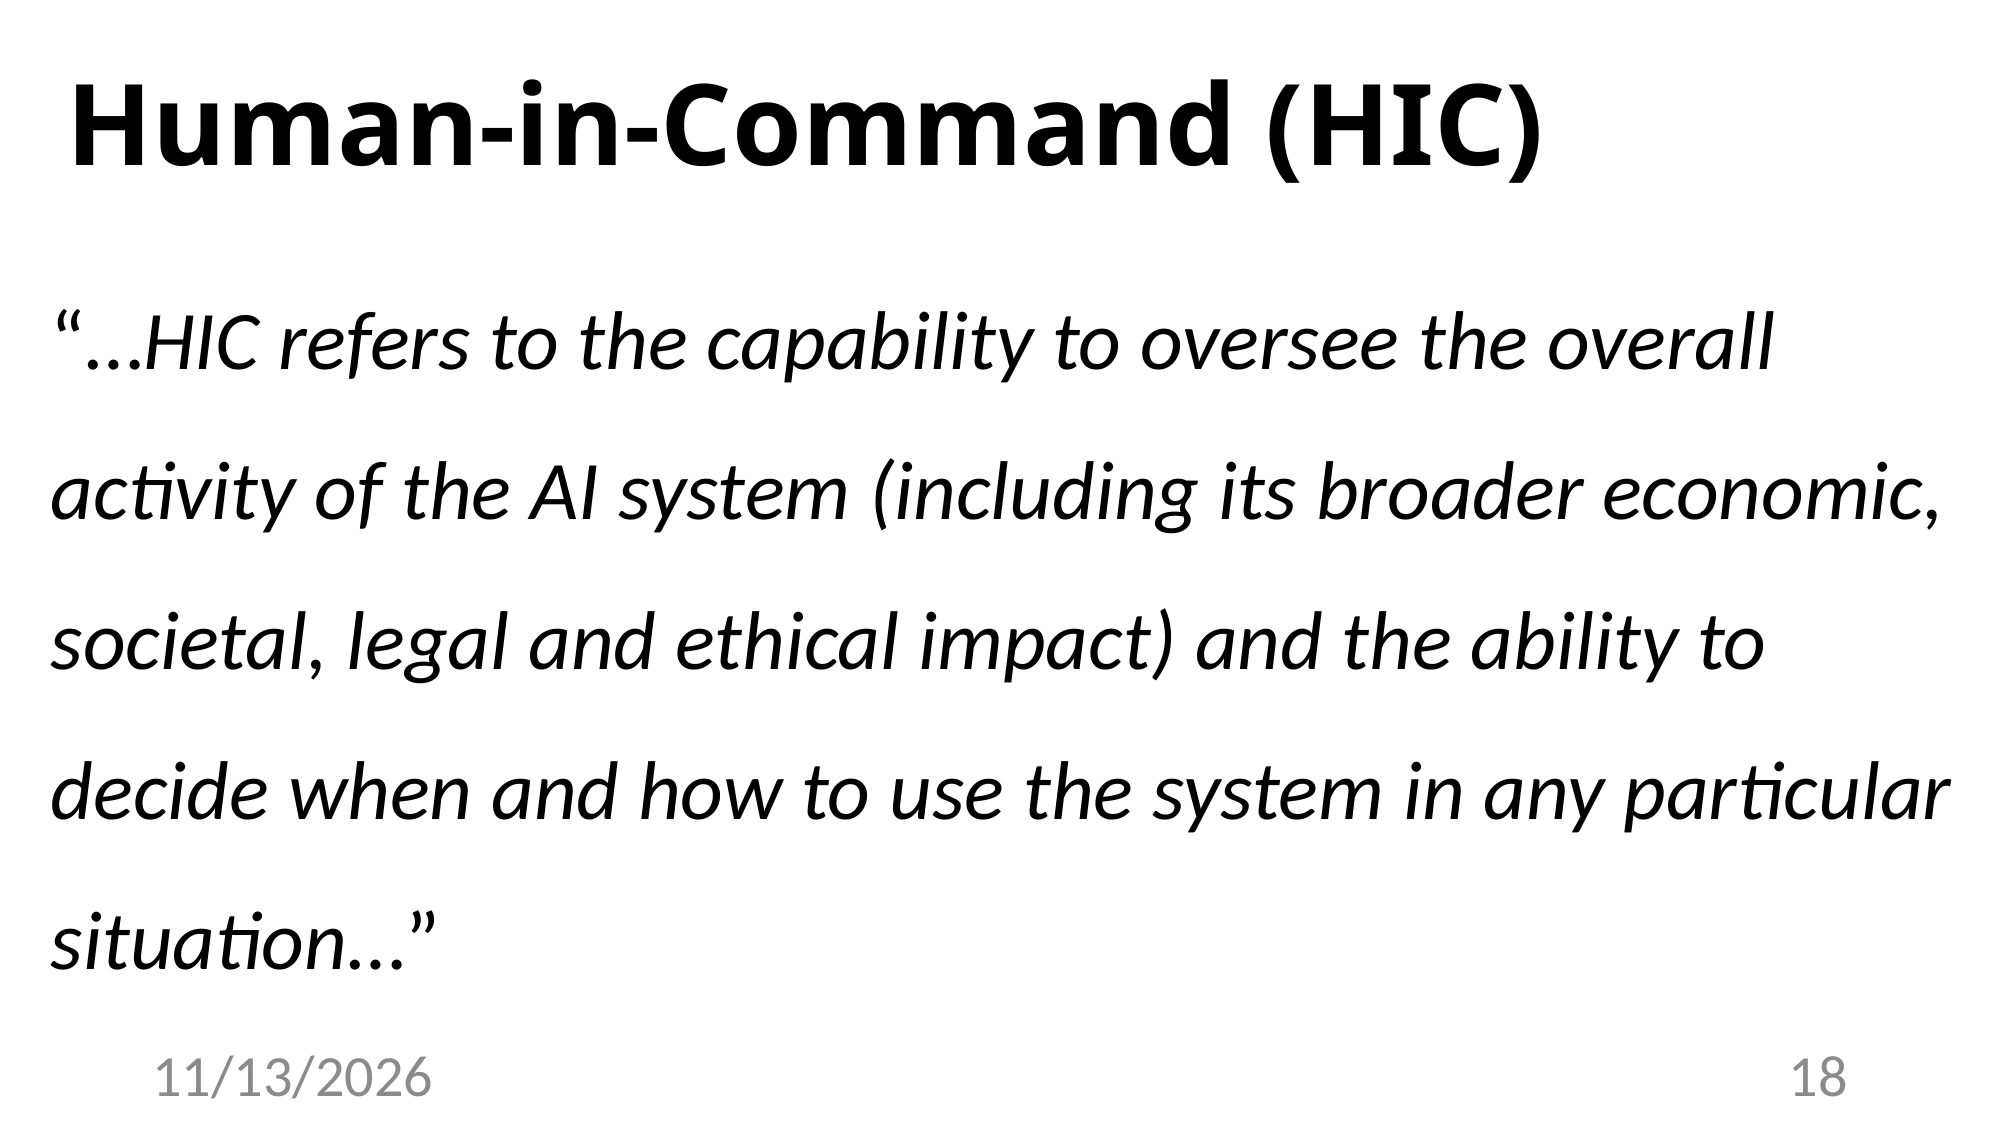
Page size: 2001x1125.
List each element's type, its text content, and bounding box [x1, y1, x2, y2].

list “…HIC refers to the capability to oversee the overall activity of the AI system (including its broader economic, societal, legal and ethical impact) and the ability to decide when and how to use the system in any particular situation…” [35, 229, 1980, 1011]
slide_number 18 [1412, 1042, 1863, 1103]
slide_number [137, 1042, 588, 1103]
title Human-in-Command (HIC) [51, 19, 1777, 229]
